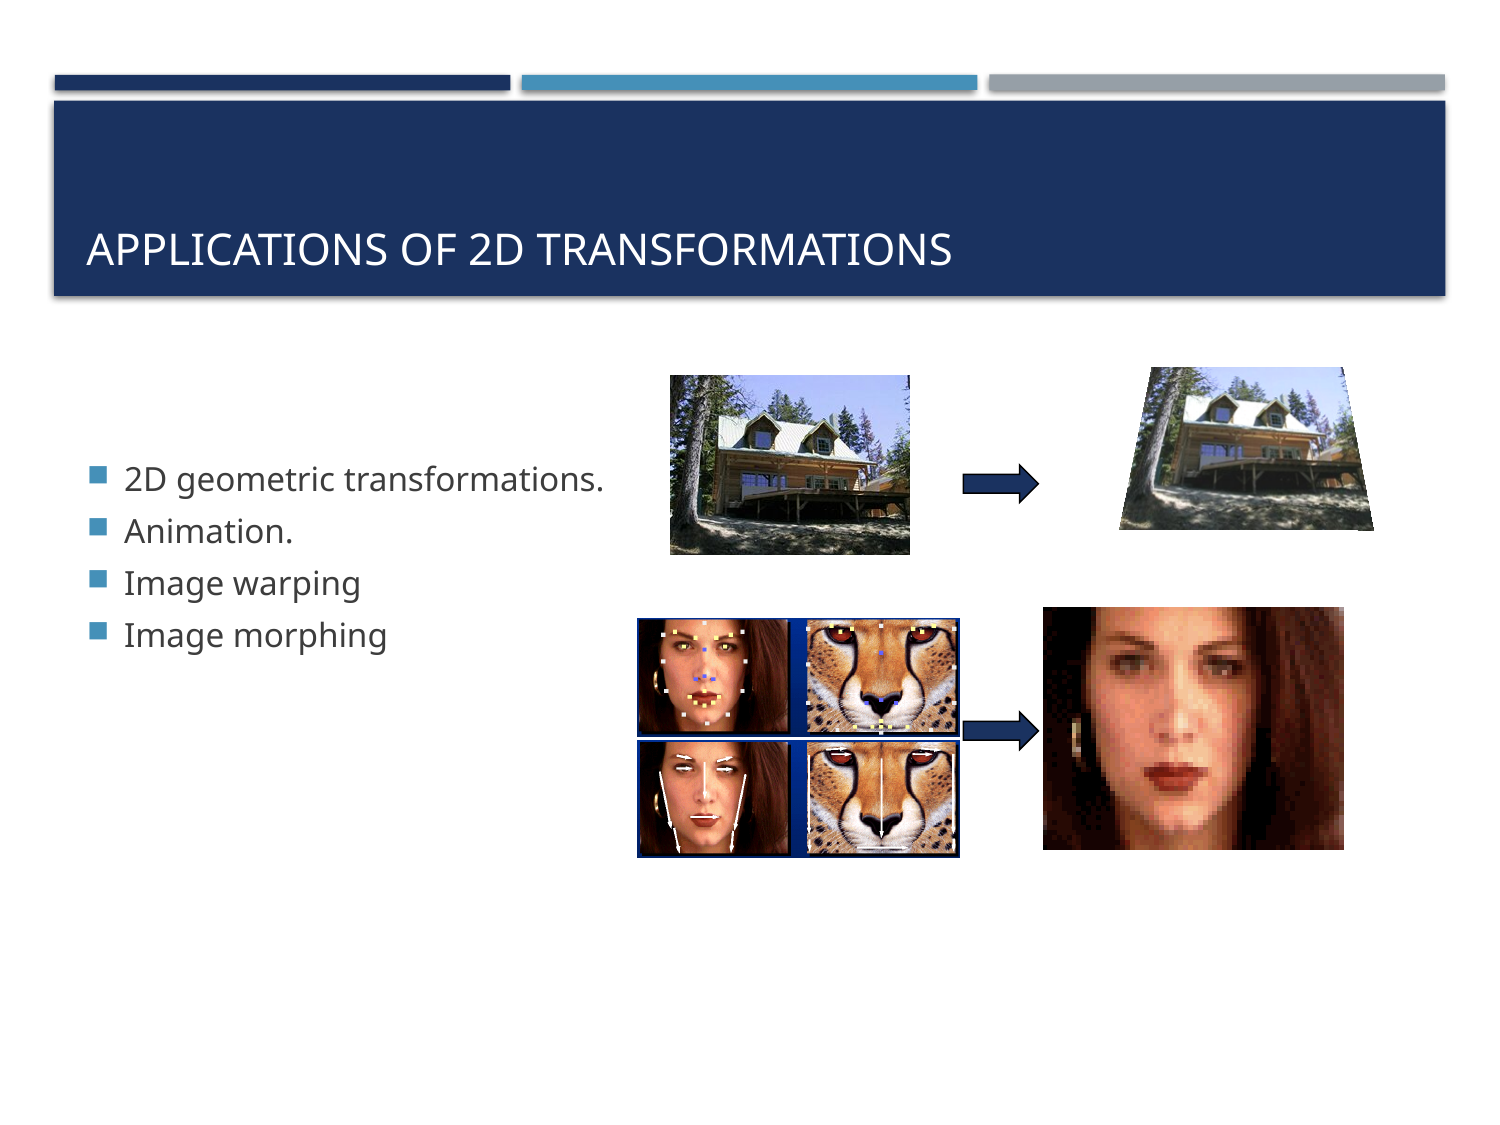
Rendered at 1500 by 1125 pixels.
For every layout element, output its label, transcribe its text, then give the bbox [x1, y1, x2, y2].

list 2D geometric transformations. Animation. Image warping Image morphing [71, 383, 1429, 962]
text_box [966, 712, 1037, 750]
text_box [636, 617, 961, 859]
picture [1043, 606, 1345, 850]
title Applications of 2D Transformations [71, 115, 1429, 282]
picture [669, 374, 911, 556]
picture [1117, 366, 1376, 532]
text_box [963, 464, 1039, 503]
